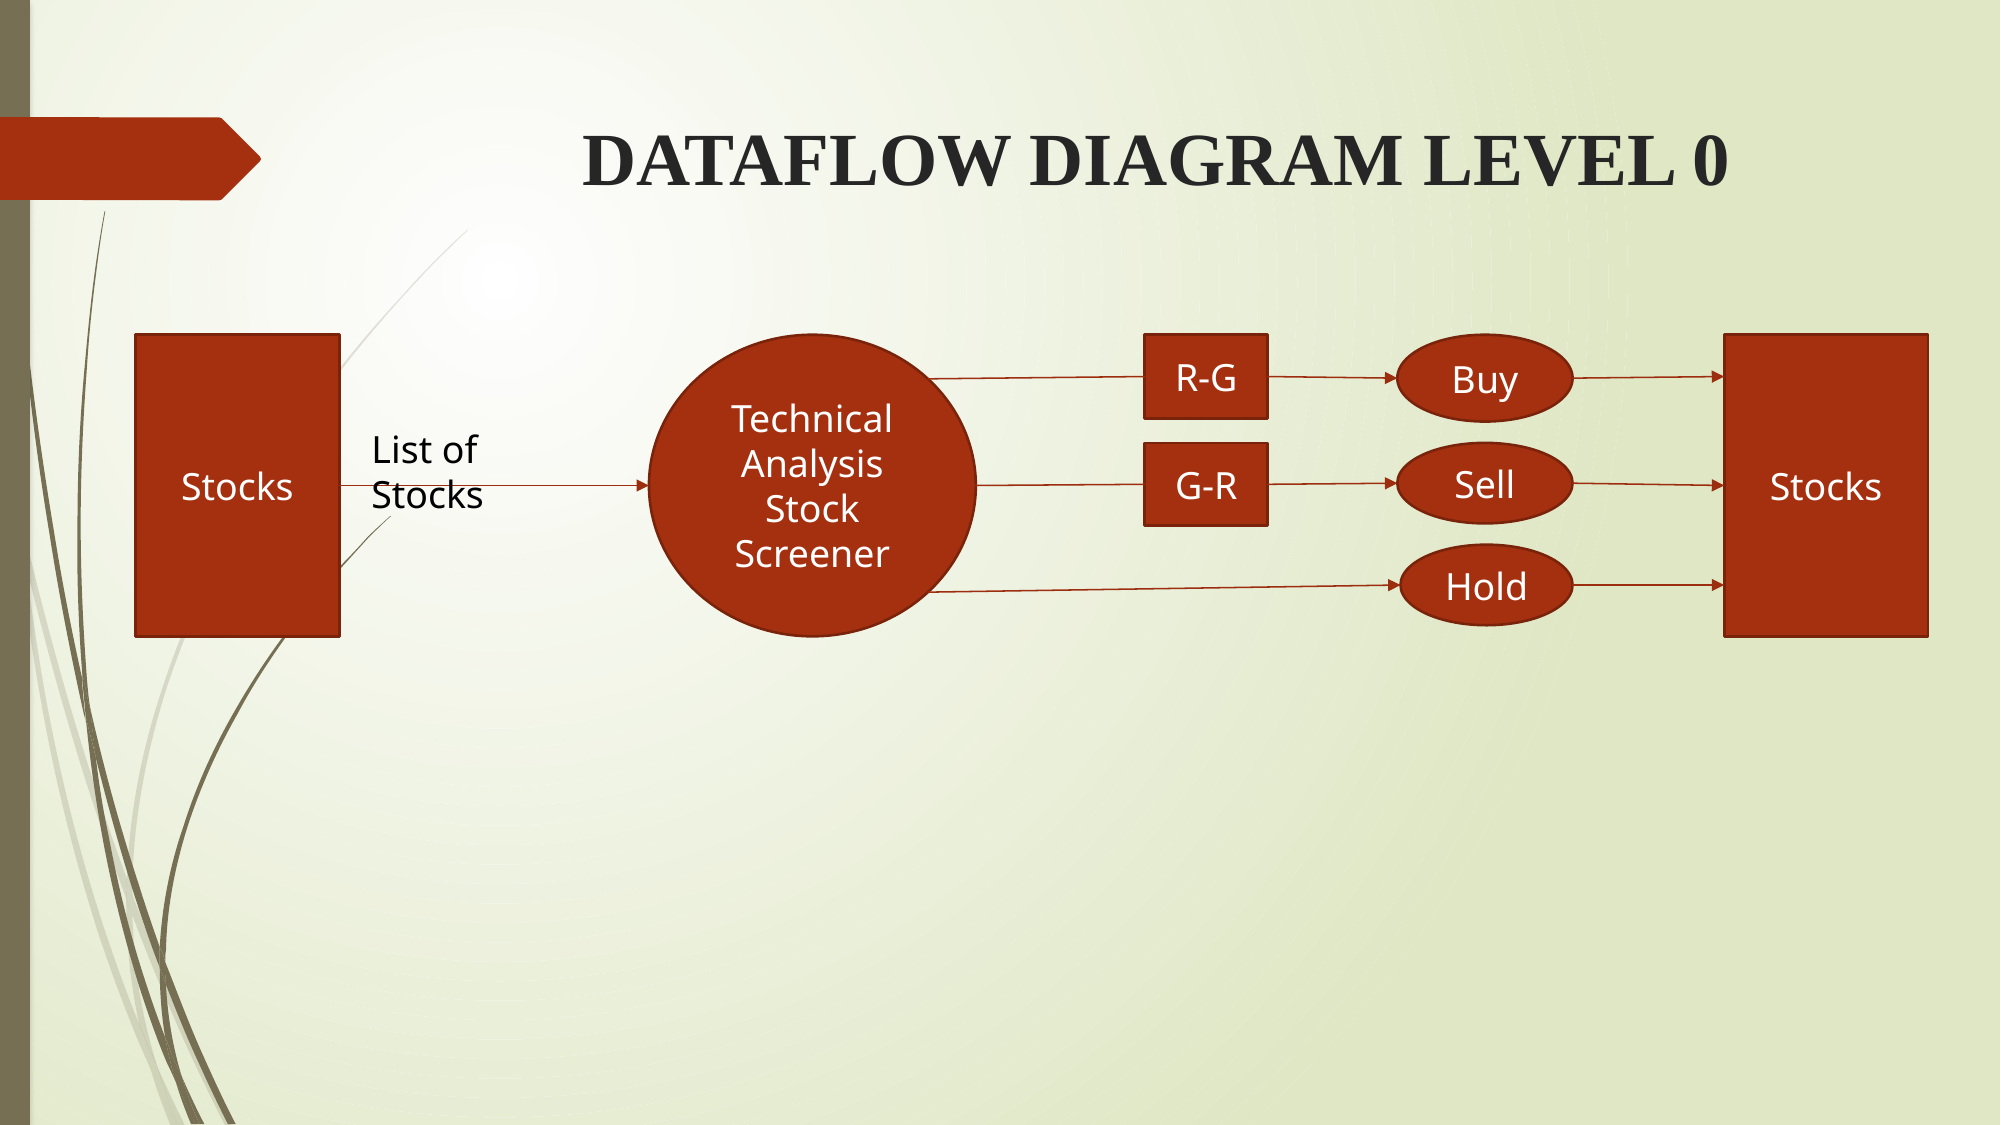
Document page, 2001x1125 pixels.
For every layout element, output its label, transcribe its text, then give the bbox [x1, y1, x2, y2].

text_box Stocks [1723, 333, 1929, 638]
text_box G-R [1143, 442, 1269, 527]
text_box List of Stocks [356, 493, 615, 524]
text_box R-G [1143, 333, 1269, 420]
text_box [1572, 482, 1725, 486]
title DATAFLOW DIAGRAM LEVEL 0 [425, 102, 1888, 313]
text_box Sell [1396, 441, 1574, 525]
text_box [927, 376, 1145, 380]
text_box Hold [1399, 543, 1574, 627]
text_box Technical Analysis Stock Screener [647, 333, 978, 638]
text_box Stocks [134, 333, 341, 638]
text_box List of Stocks [356, 418, 615, 485]
text_box Buy [1396, 333, 1574, 423]
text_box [927, 584, 1401, 593]
